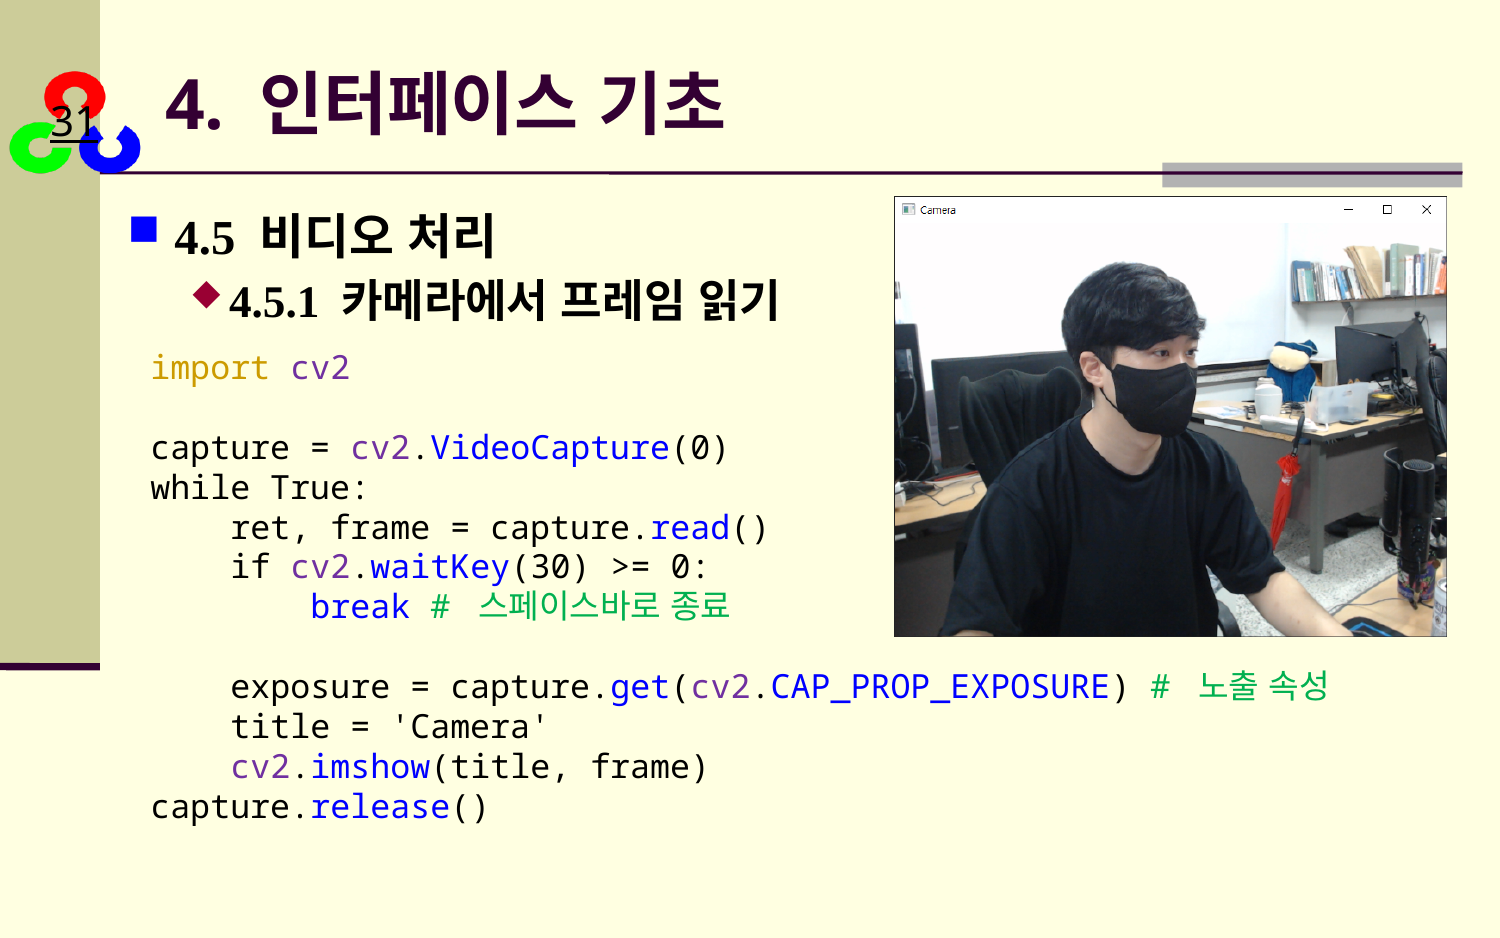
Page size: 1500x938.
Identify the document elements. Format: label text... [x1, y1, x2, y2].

text_box import cv2 capture = cv2.VideoCapture(0) while True: ret, frame = capture.read() if cv2.waitKey(30) >= 0: break # 스페이스바로 종료 exposure = capture.get(cv2.CAP_PROP_EXPOSURE) # 노출 속성 title = 'Camera' cv2.imshow(title, frame) capture.release() [135, 338, 1447, 833]
picture [894, 196, 1448, 637]
title 4. 인터페이스 기초 [149, 37, 1463, 167]
list 4.5 비디오 처리 4.5.1 카메라에서 프레임 읽기 [112, 197, 1463, 876]
picture [0, 62, 149, 179]
